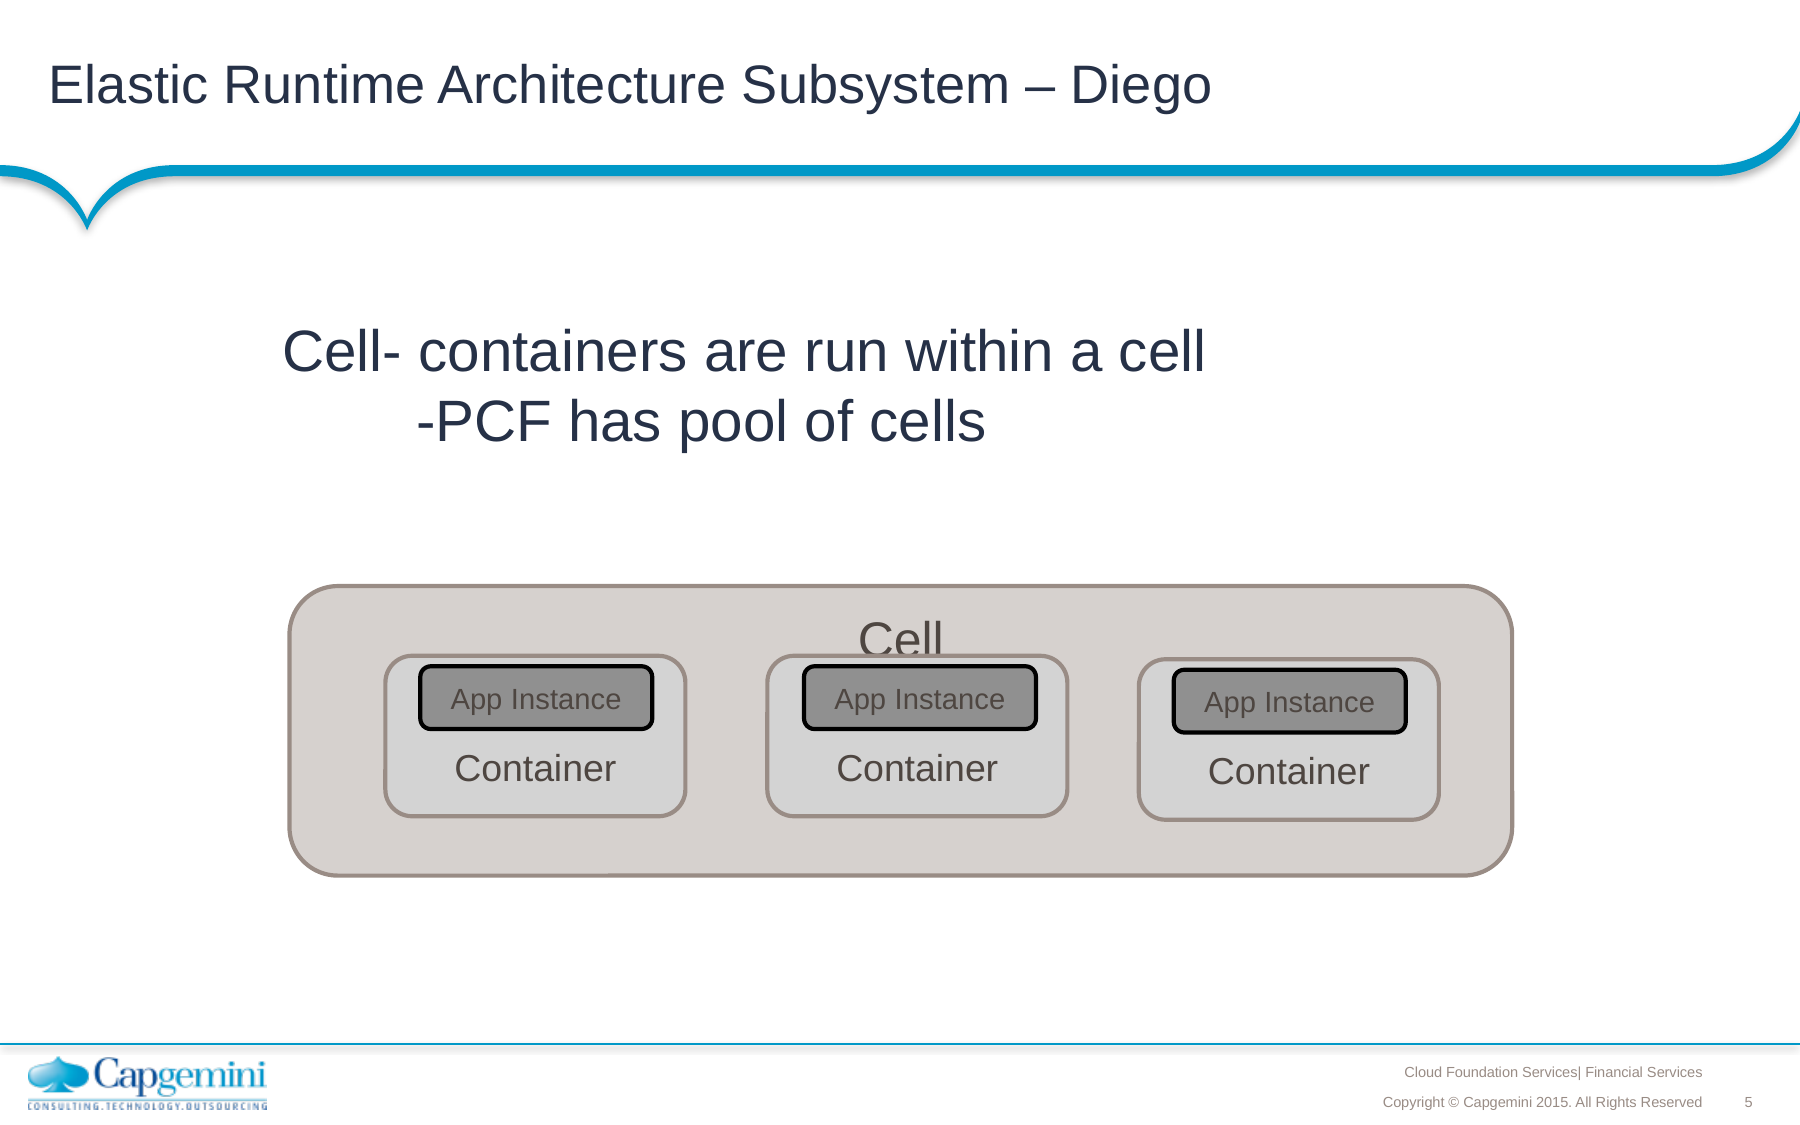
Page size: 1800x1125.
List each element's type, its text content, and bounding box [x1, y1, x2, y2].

text_box Cell- containers are run within a cell -PCF has pool of cells [172, 305, 1699, 530]
text_box Cell [287, 583, 1515, 878]
picture [28, 1056, 267, 1110]
title Elastic Runtime Architecture Subsystem – Diego [0, 0, 1800, 165]
text_box Container [1136, 657, 1441, 822]
text_box App Instance [1171, 667, 1408, 735]
text_box App Instance [801, 664, 1039, 732]
text_box App Instance [418, 664, 655, 732]
text_box Container [765, 653, 1070, 819]
text_box Container [383, 653, 688, 819]
